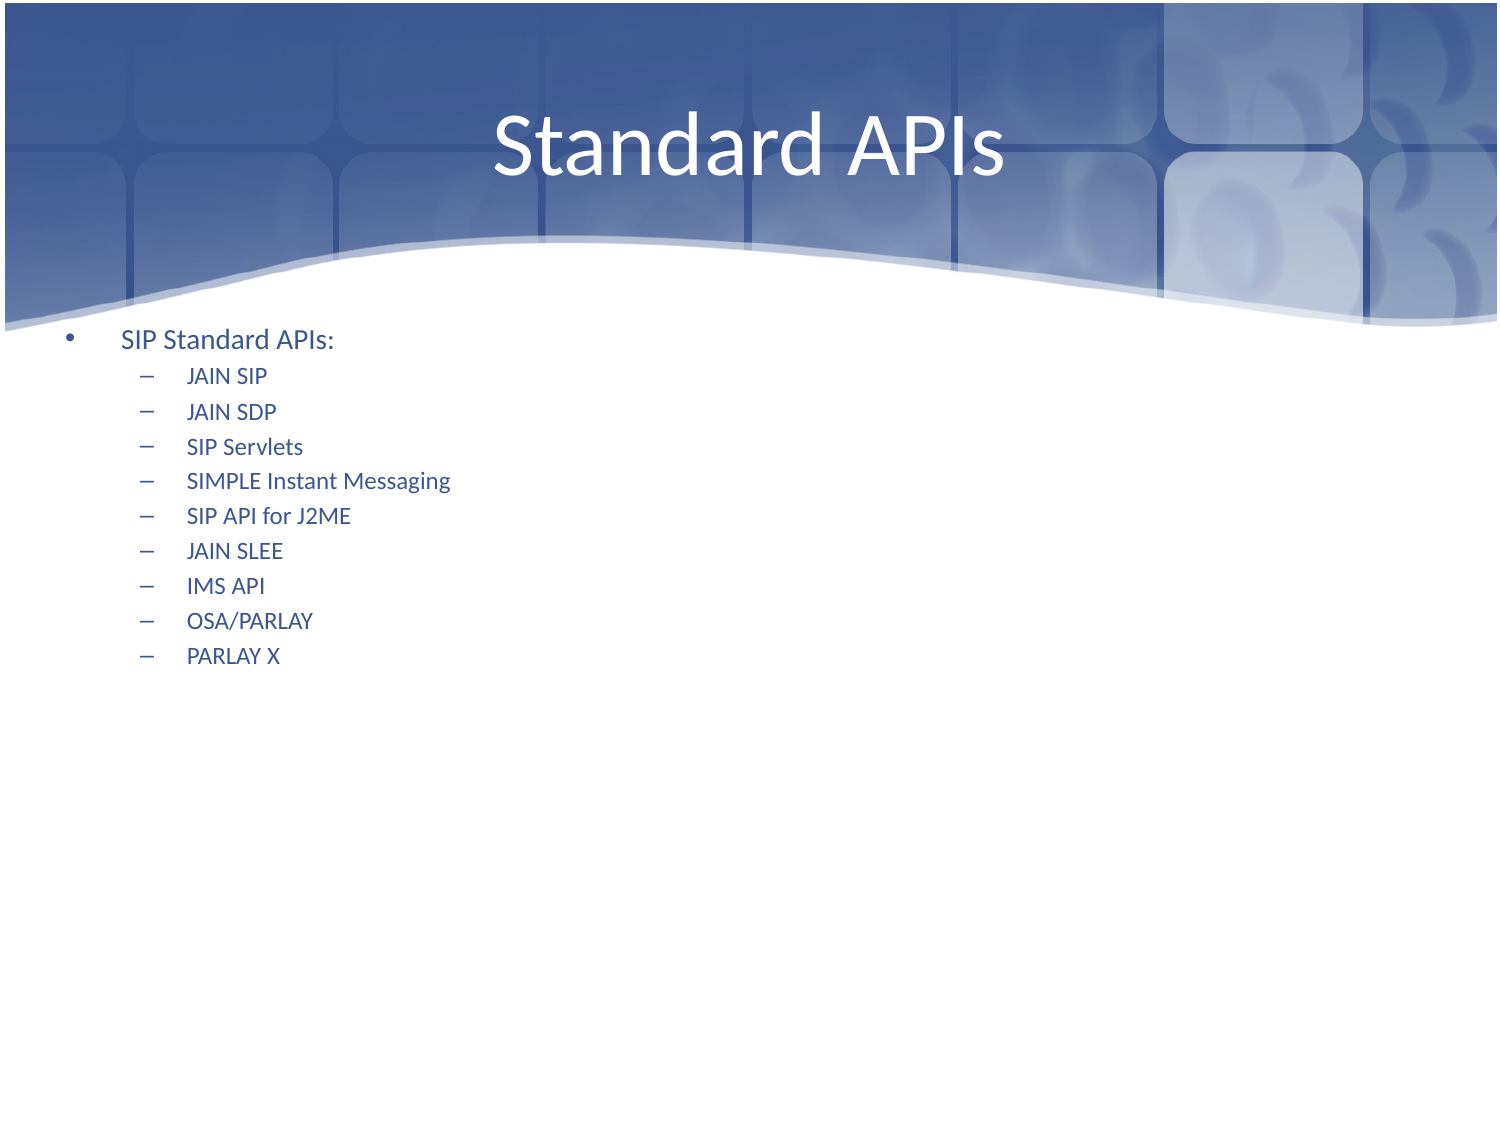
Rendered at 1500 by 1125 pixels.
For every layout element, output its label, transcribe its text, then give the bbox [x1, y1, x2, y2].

list SIP Standard APIs: JAIN SIP JAIN SDP SIP Servlets SIMPLE Instant Messaging SIP API for J2ME JAIN SLEE IMS API OSA/PARLAY PARLAY X [49, 312, 1451, 726]
title Standard APIs [74, 44, 1426, 233]
picture [0, 0, 1500, 1125]
